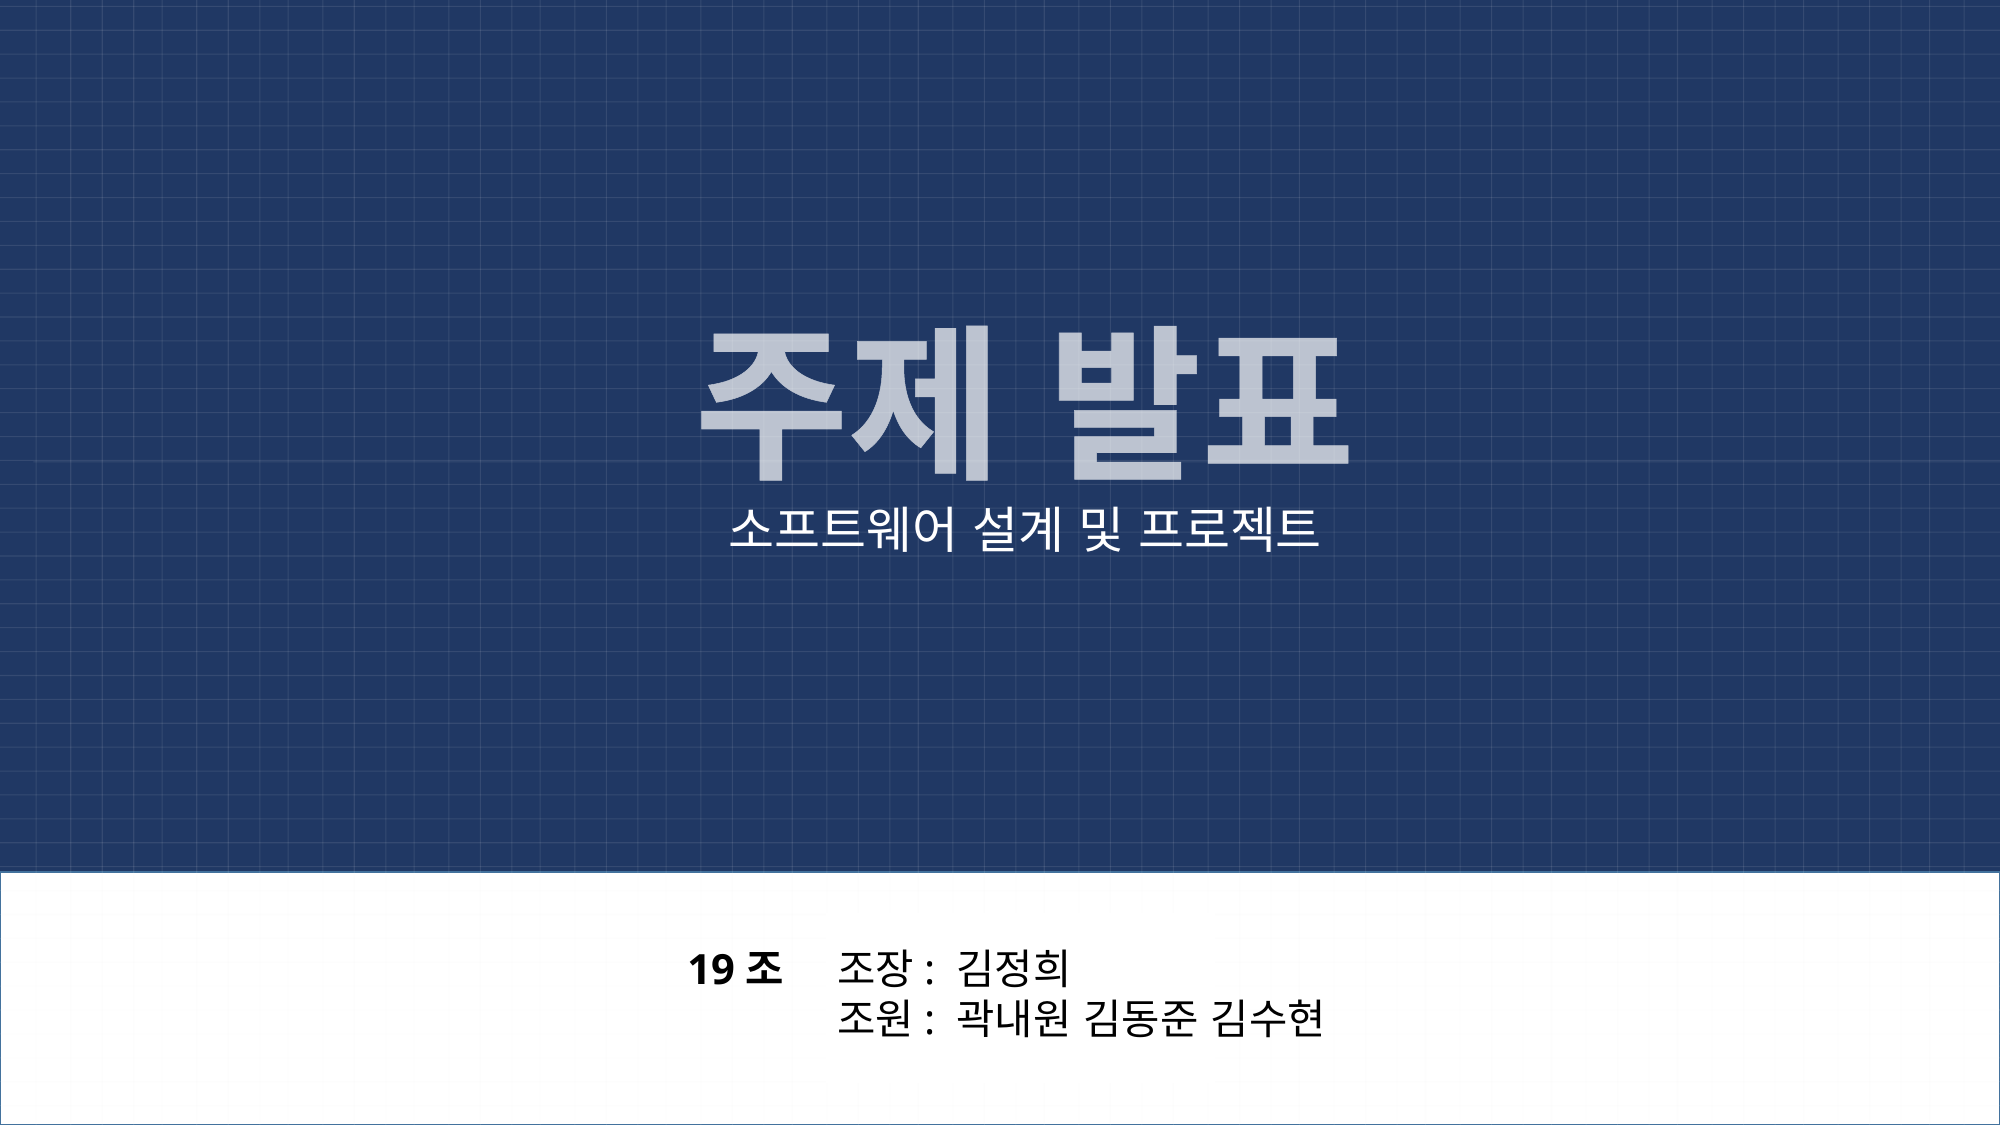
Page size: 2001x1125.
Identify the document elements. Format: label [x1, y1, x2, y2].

text_box [0, 0, 2000, 1125]
